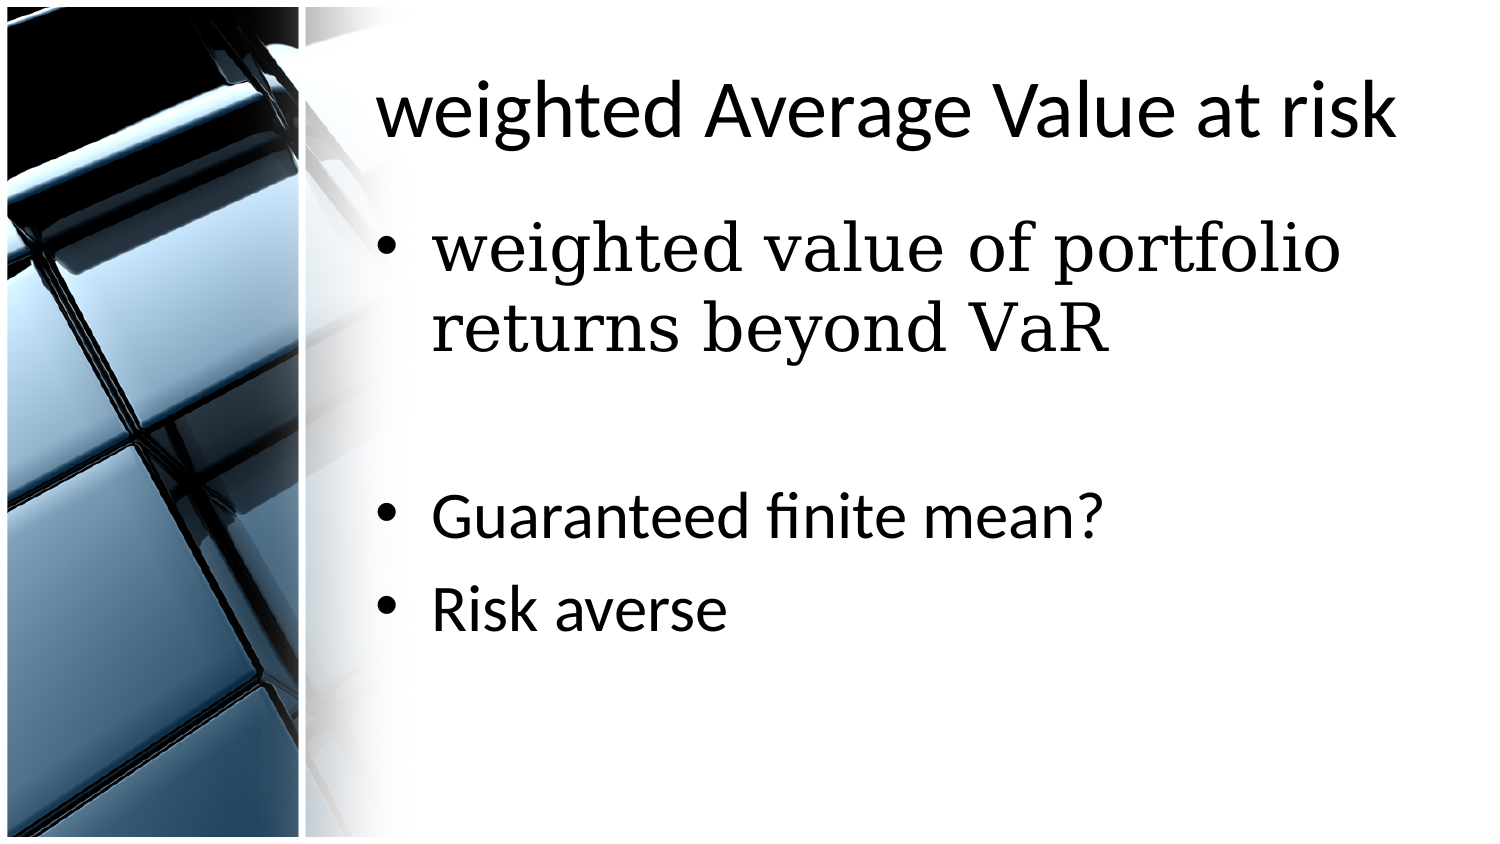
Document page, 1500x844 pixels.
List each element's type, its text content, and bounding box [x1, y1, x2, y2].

title weighted Average Value at risk [360, 33, 1425, 175]
picture [0, 0, 1500, 844]
